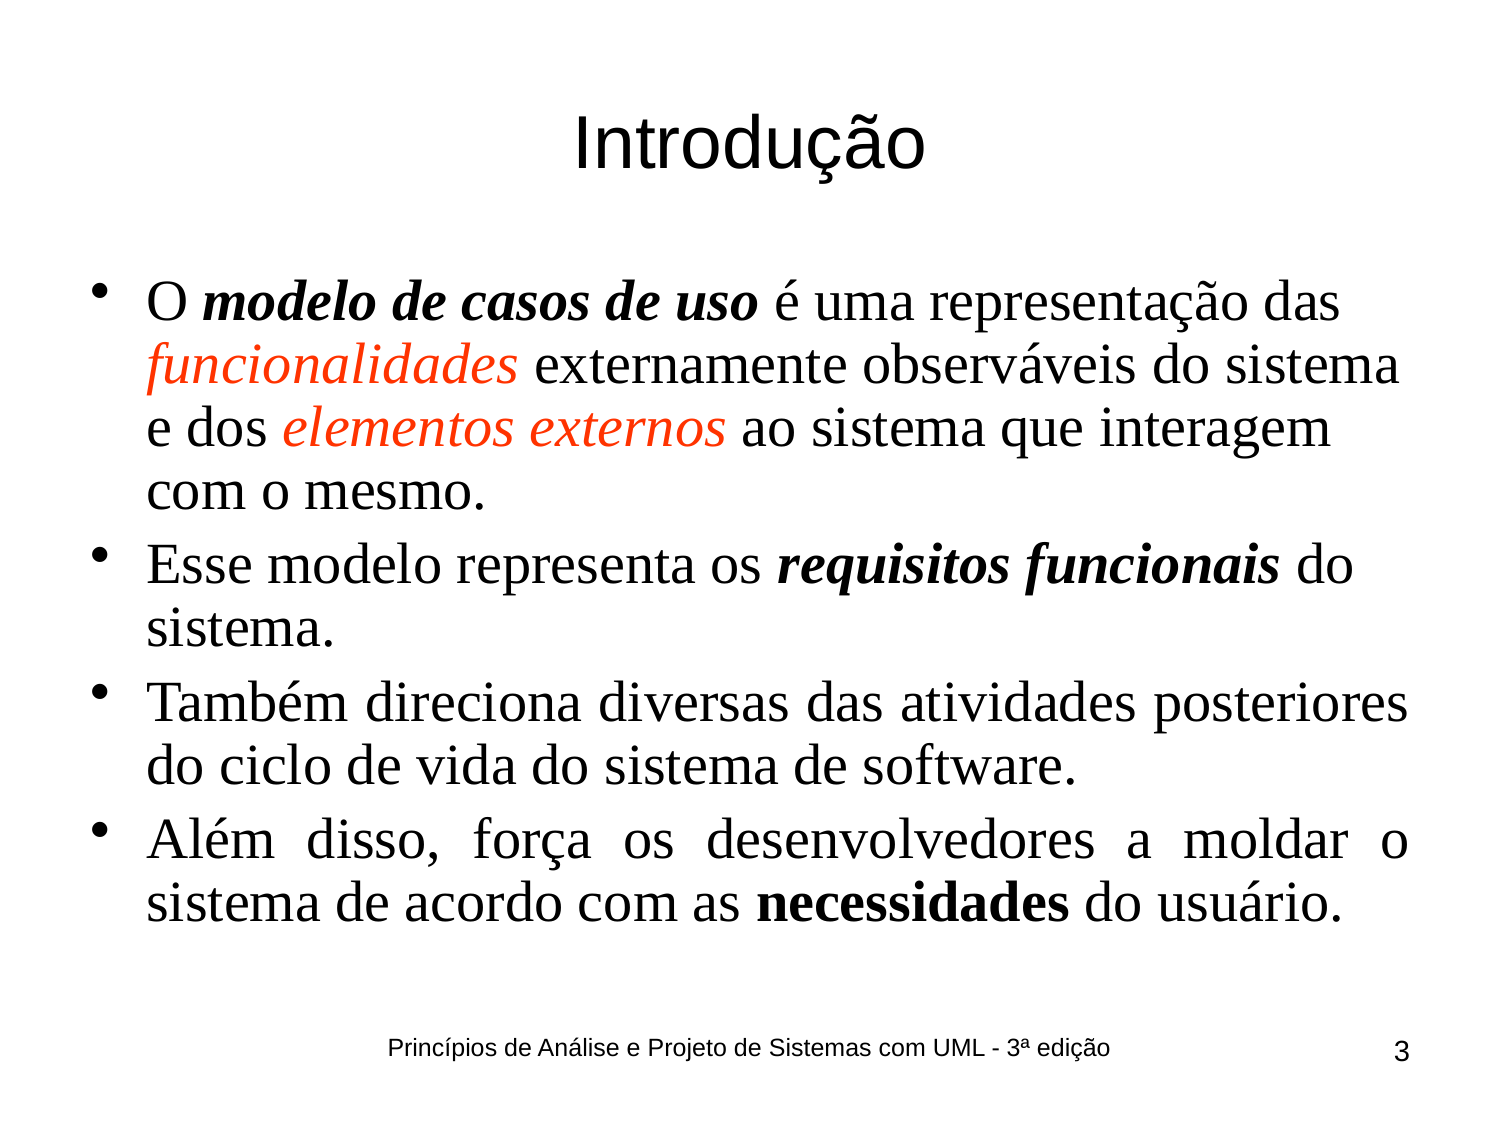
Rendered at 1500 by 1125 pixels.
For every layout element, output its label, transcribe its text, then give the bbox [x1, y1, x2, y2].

slide_number 3 [1224, 1024, 1426, 1103]
footer Princípios de Análise e Projeto de Sistemas com UML - 3ª edição [287, 1024, 1213, 1103]
list O modelo de casos de uso é uma representação das funcionalidades externamente observáveis do sistema e dos elementos externos ao sistema que interagem com o mesmo. Esse modelo representa os requisitos funcionais do sistema. Também direciona diversas das atividades posteriores do ciclo de vida do sistema de software. Além disso, força os desenvolvedores a moldar o sistema de acordo com as necessidades do usuário. [74, 262, 1426, 1006]
title Introdução [74, 44, 1426, 233]
